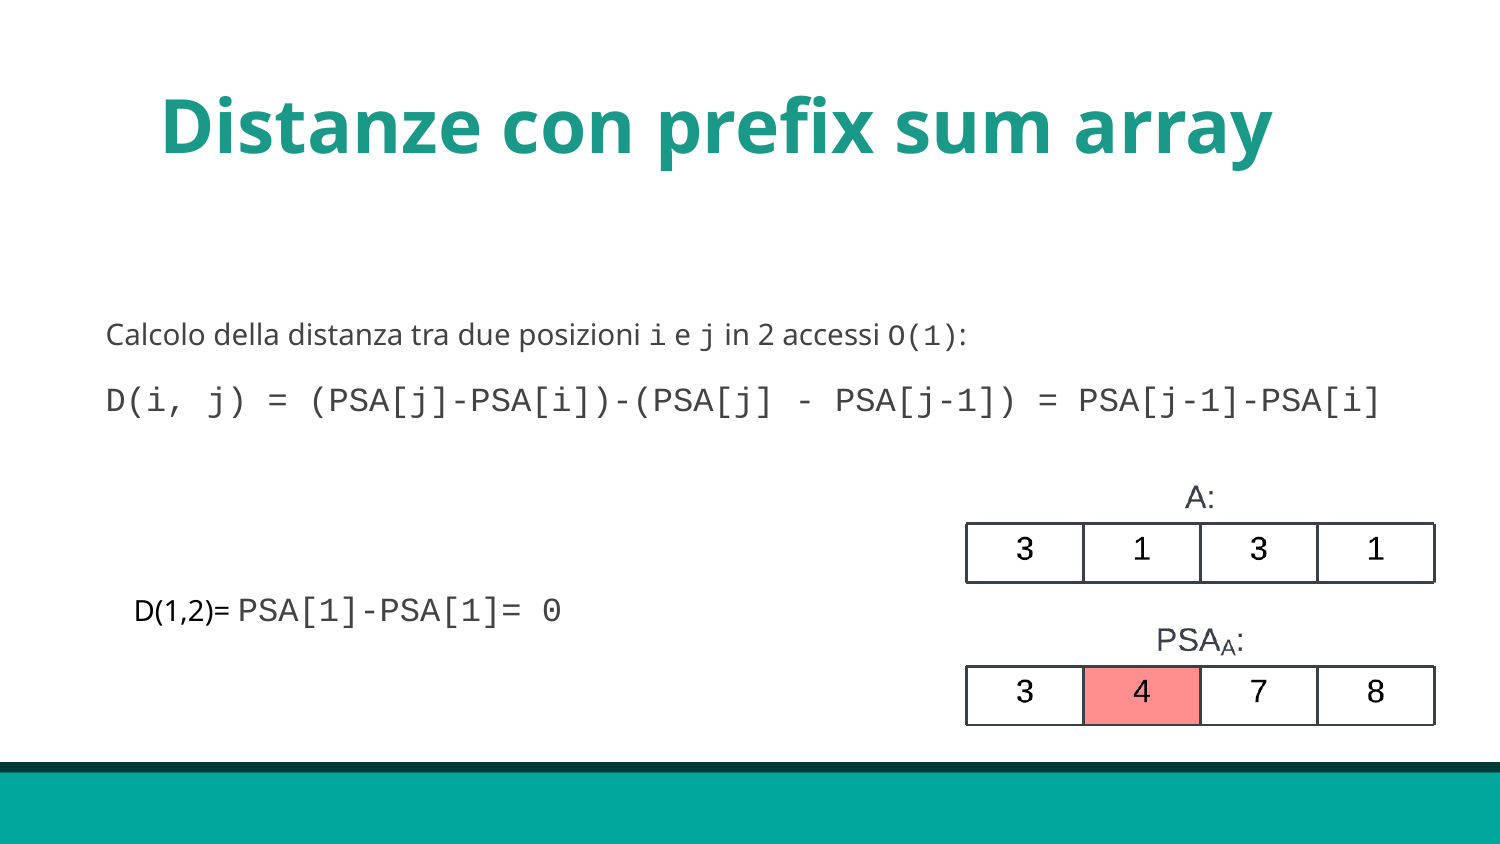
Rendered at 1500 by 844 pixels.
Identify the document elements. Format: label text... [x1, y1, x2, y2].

text_box D(1,2)= PSA[1]-PSA[1]= 0 [118, 572, 831, 713]
picture [0, 0, 1500, 844]
title Distanze con prefix sum array [127, 63, 1307, 295]
text_box Calcolo della distanza tra due posizioni i e j in 2 accessi O(1): D(i, j) = (PSA[j]-PSA[i])-(PSA[j] - PSA[j-1]) = PSA[j-1]-PSA[i] [90, 295, 1410, 434]
